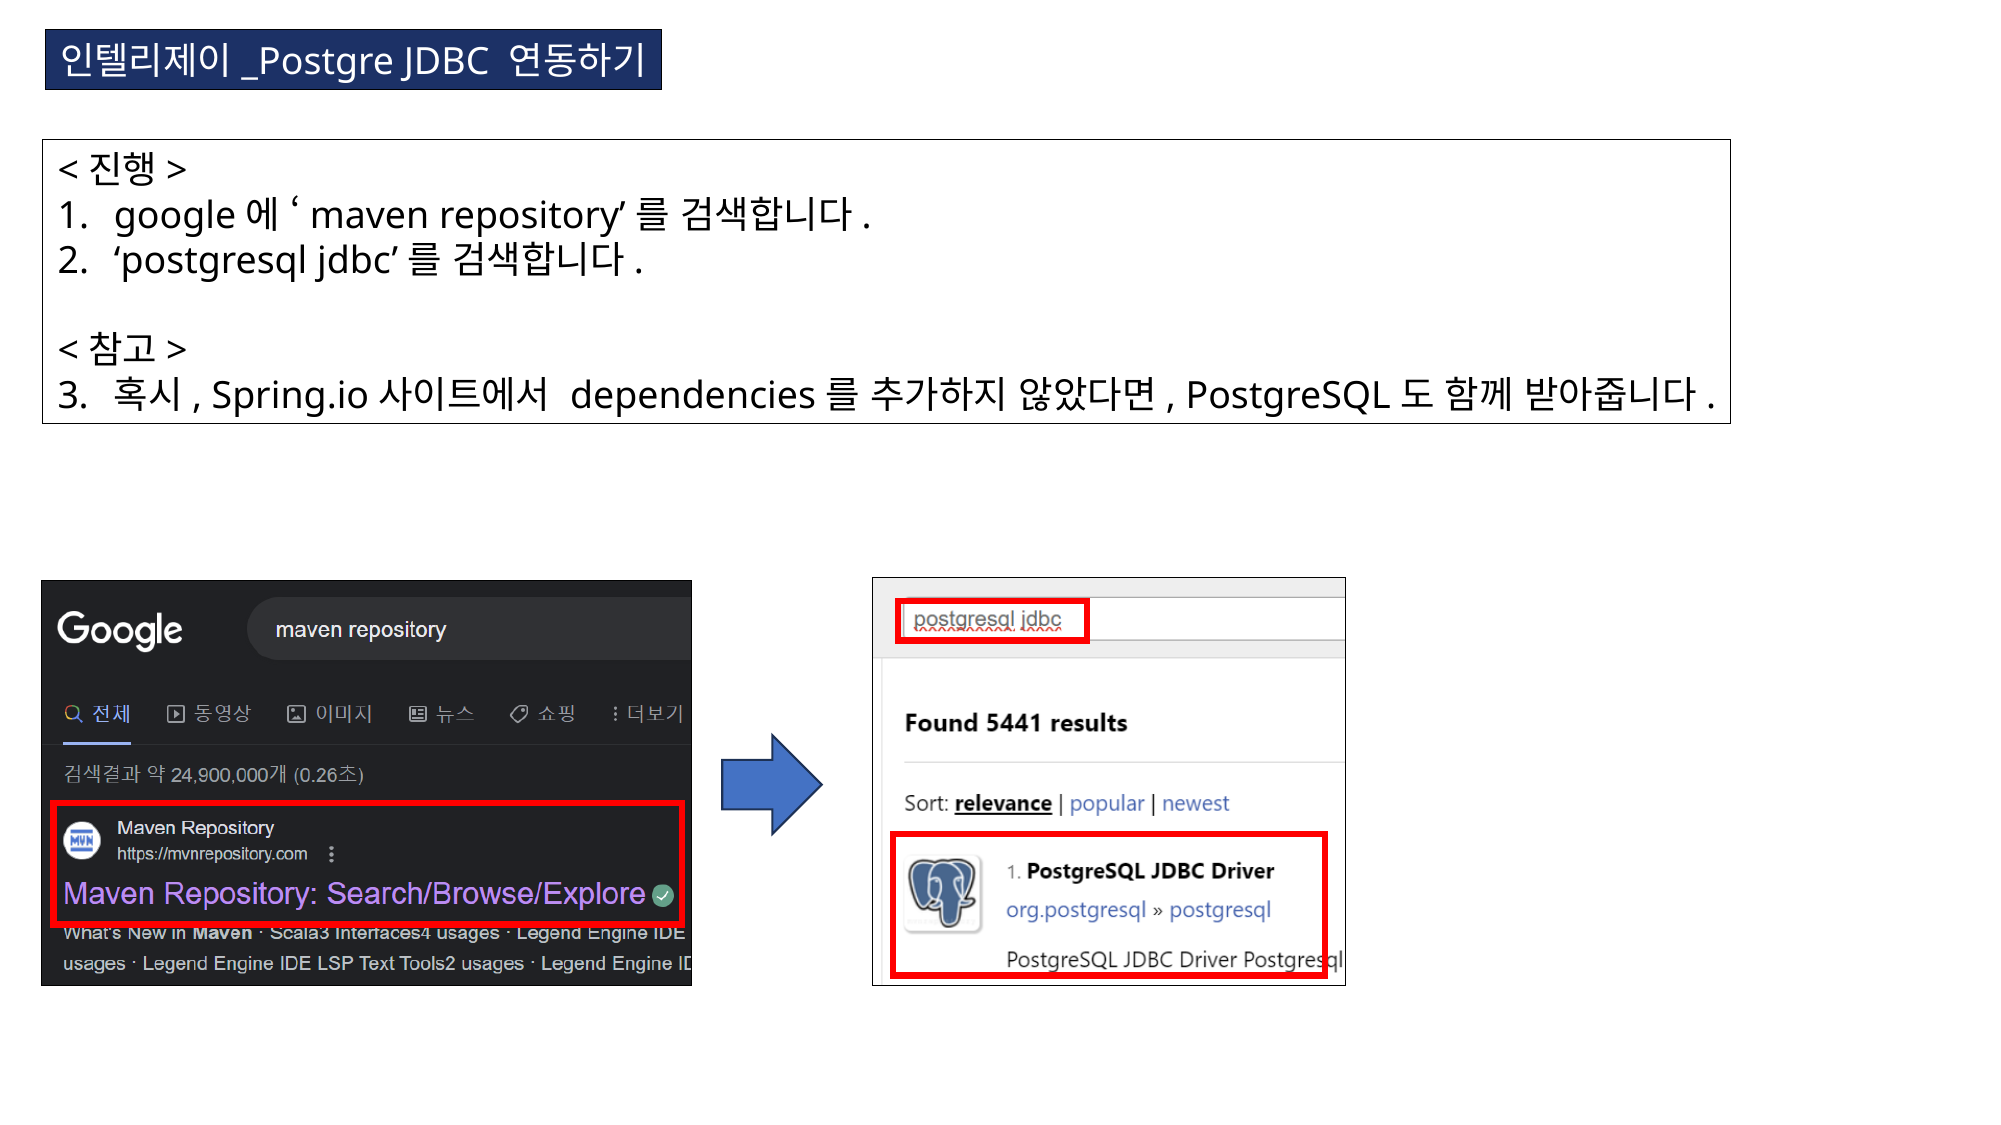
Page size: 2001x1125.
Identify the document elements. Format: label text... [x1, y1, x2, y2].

text_box 인텔리제이_Postgre JDBC 연동하기 [45, 29, 662, 90]
text_box <진행> google에 ‘maven repository’를 검색합니다. ‘postgresql jdbc’를 검색합니다. <참고> 혹시, Spring.io사이트에서 dependencies를 추가하지 않았다면, PostgreSQL도 함께 받아줍니다. [42, 139, 1731, 424]
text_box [41, 577, 1346, 986]
